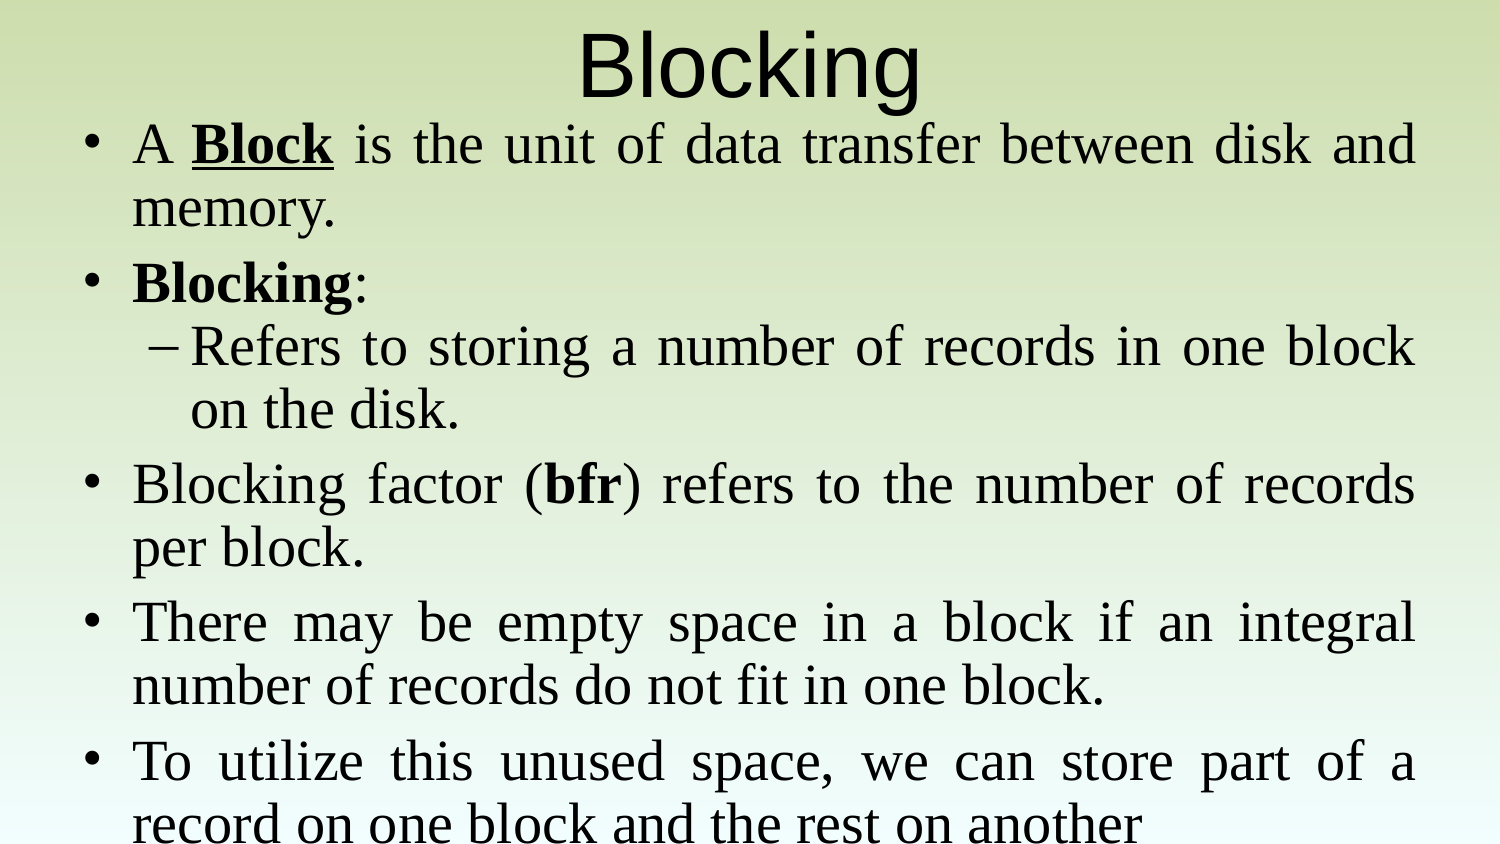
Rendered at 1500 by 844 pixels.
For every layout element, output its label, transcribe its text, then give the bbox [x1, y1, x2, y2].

list A Block is the unit of data transfer between disk and memory. Blocking: Refers to storing a number of records in one block on the disk. Blocking factor (bfr) refers to the number of records per block. There may be empty space in a block if an integral number of records do not fit in one block. To utilize this unused space, we can store part of a record on one block and the rest on another [75, 105, 1425, 844]
title Blocking [75, 0, 1425, 105]
